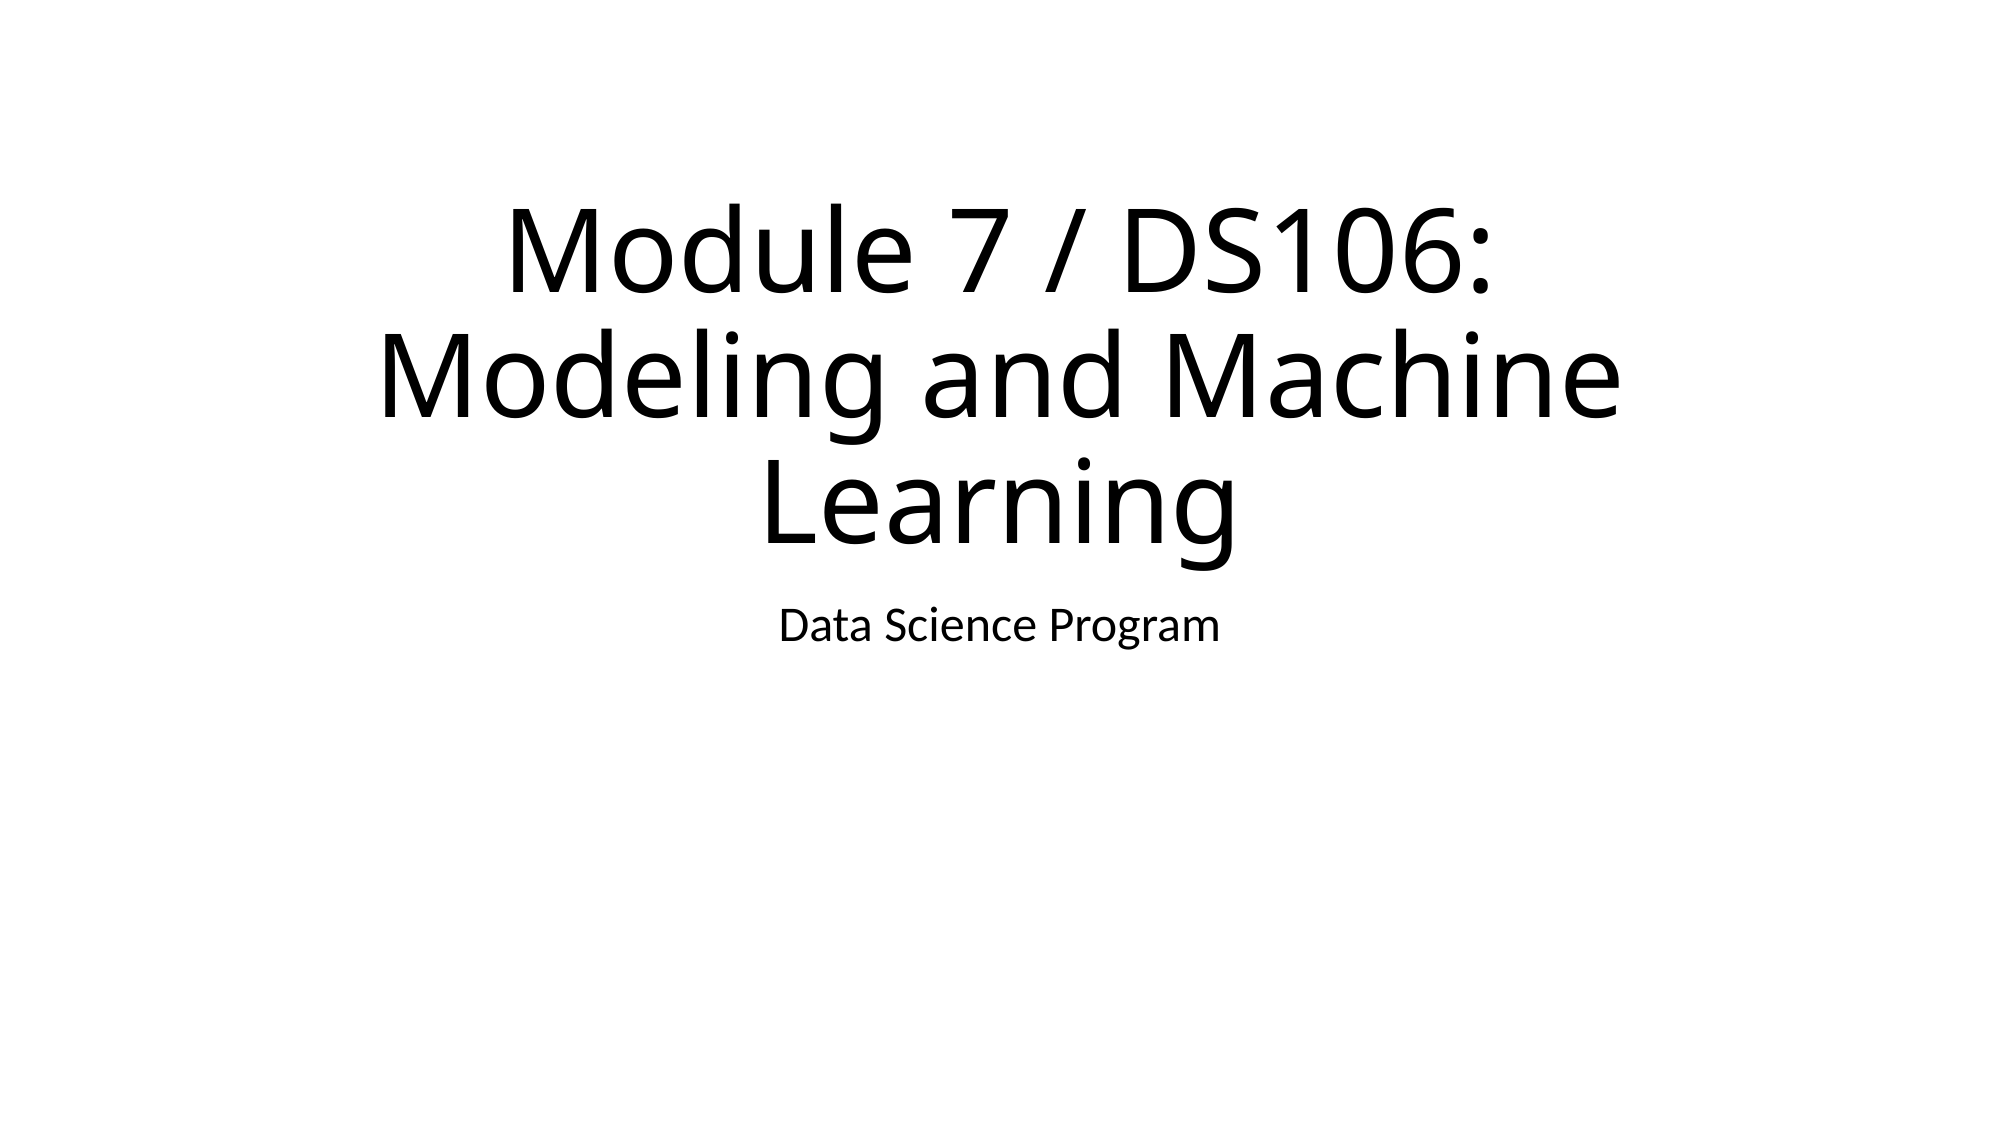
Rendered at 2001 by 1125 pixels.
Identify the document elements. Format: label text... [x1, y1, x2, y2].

title Module 7 / DS106: Modeling and Machine Learning [249, 184, 1750, 576]
subtitle Data Science Program [249, 590, 1750, 863]
